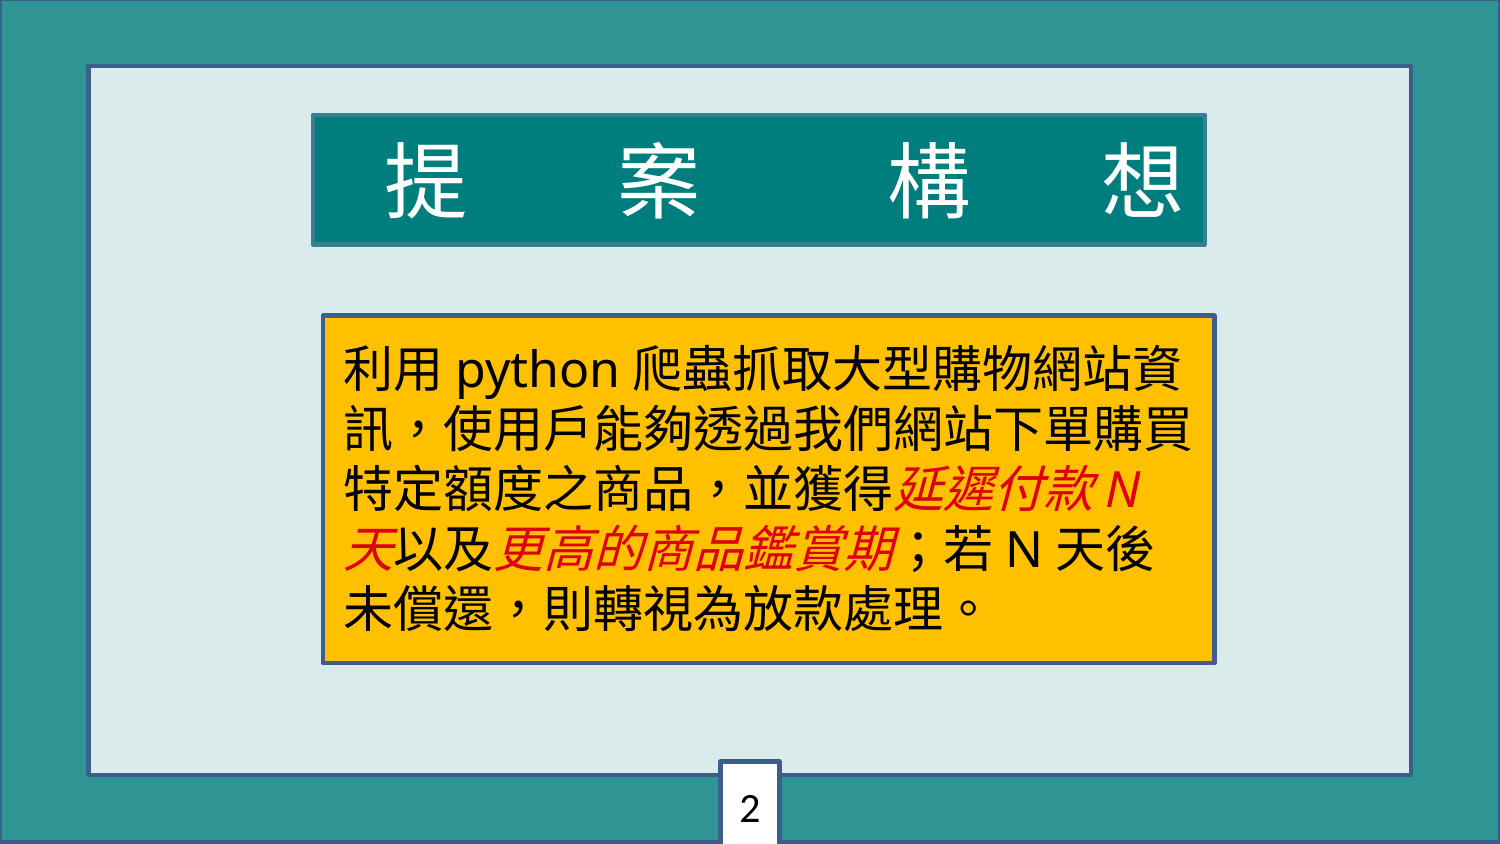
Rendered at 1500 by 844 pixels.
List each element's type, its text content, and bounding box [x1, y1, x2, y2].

text_box 提 案 構 想 [311, 113, 1207, 247]
text_box 2 [718, 759, 782, 844]
text_box 利用python爬蟲抓取大型購物網站資訊，使用戶能夠透過我們網站下單購買特定額度之商品，並獲得延遲付款N天以及更高的商品鑑賞期；若N天後未償還，則轉視為放款處理。 [328, 330, 1209, 645]
text_box [0, 0, 1500, 844]
text_box [86, 64, 1413, 777]
text_box [321, 313, 1217, 665]
